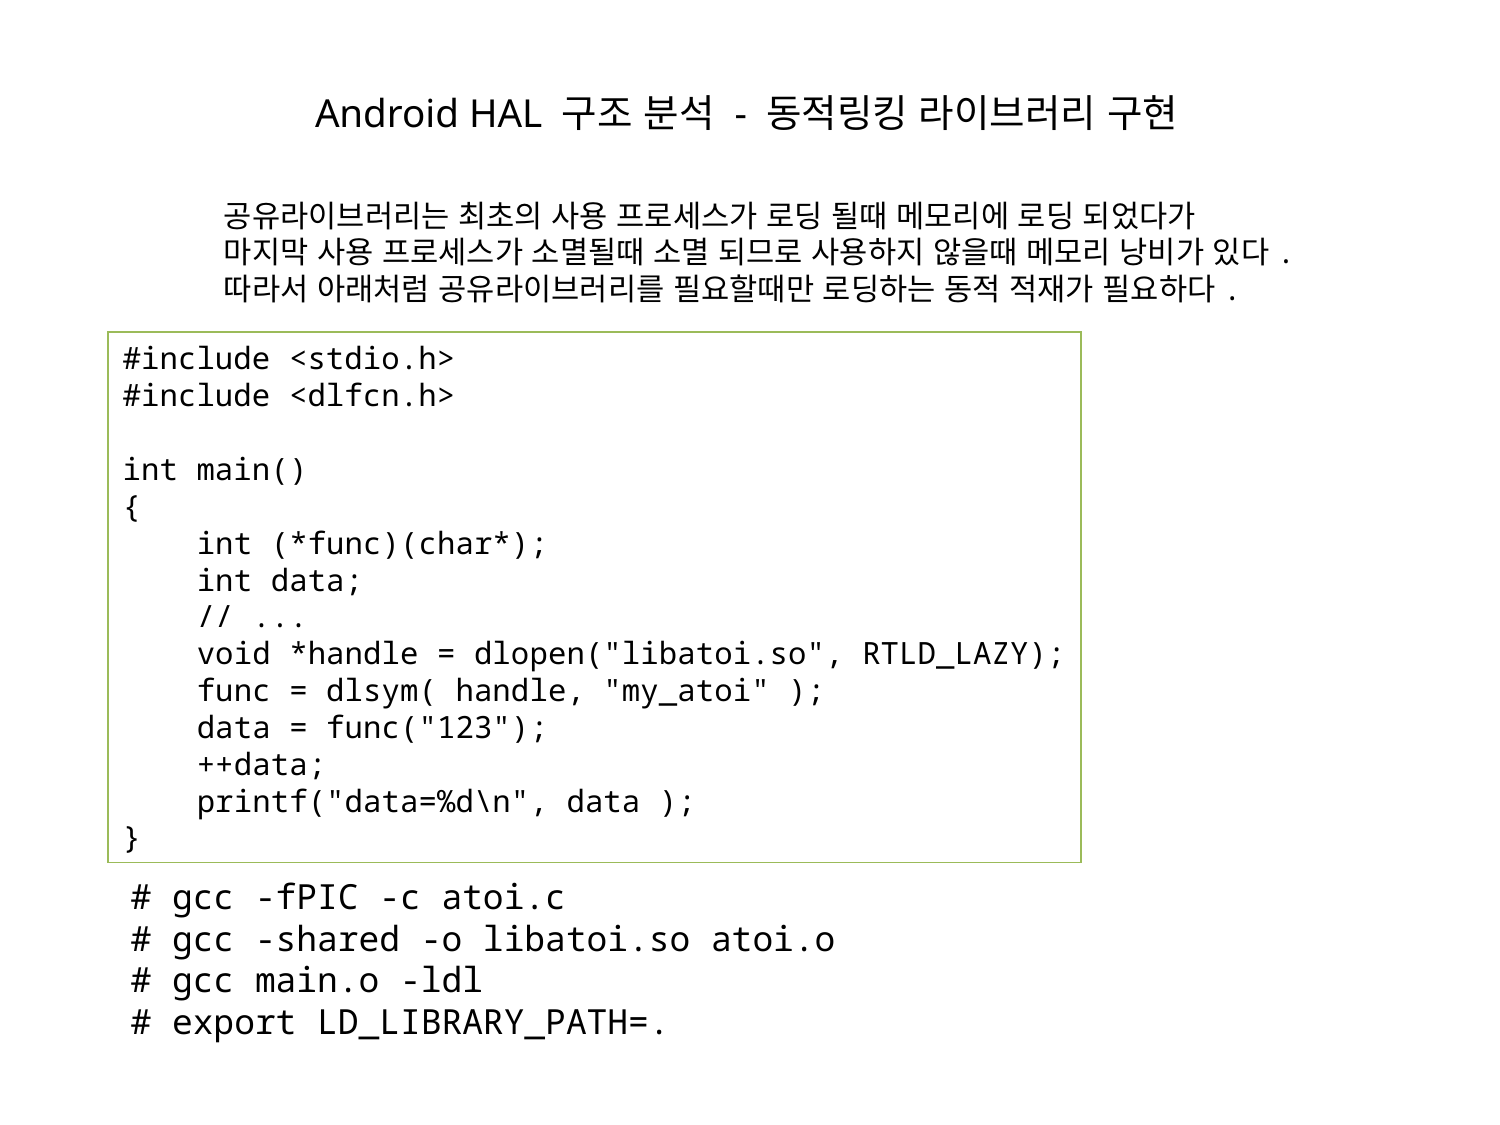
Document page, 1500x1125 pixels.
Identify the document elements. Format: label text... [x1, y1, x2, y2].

title Android HAL 구조 분석 - 동적링킹 라이브러리 구현 [19, 64, 1475, 160]
text_box # gcc -fPIC -c atoi.c # gcc -shared -o libatoi.so atoi.o # gcc main.o -ldl # export LD_LIBRARY_PATH=. [115, 867, 851, 1049]
text_box 공유라이브러리는 최초의 사용 프로세스가 로딩 될때 메모리에 로딩 되었다가 마지막 사용 프로세스가 소멸될때 소멸 되므로 사용하지 않을때 메모리 낭비가 있다. 따라서 아래처럼 공유라이브러리를 필요할때만 로딩하는 동적 적재가 필요하다. [209, 189, 1311, 315]
text_box #include <stdio.h> #include <dlfcn.h> int main() { int (*func)(char*); int data; // ... void *handle = dlopen("libatoi.so", RTLD_LAZY); func = dlsym( handle, "my_atoi" ); data = func("123"); ++data; printf("data=%d\n", data ); } [108, 331, 1082, 863]
